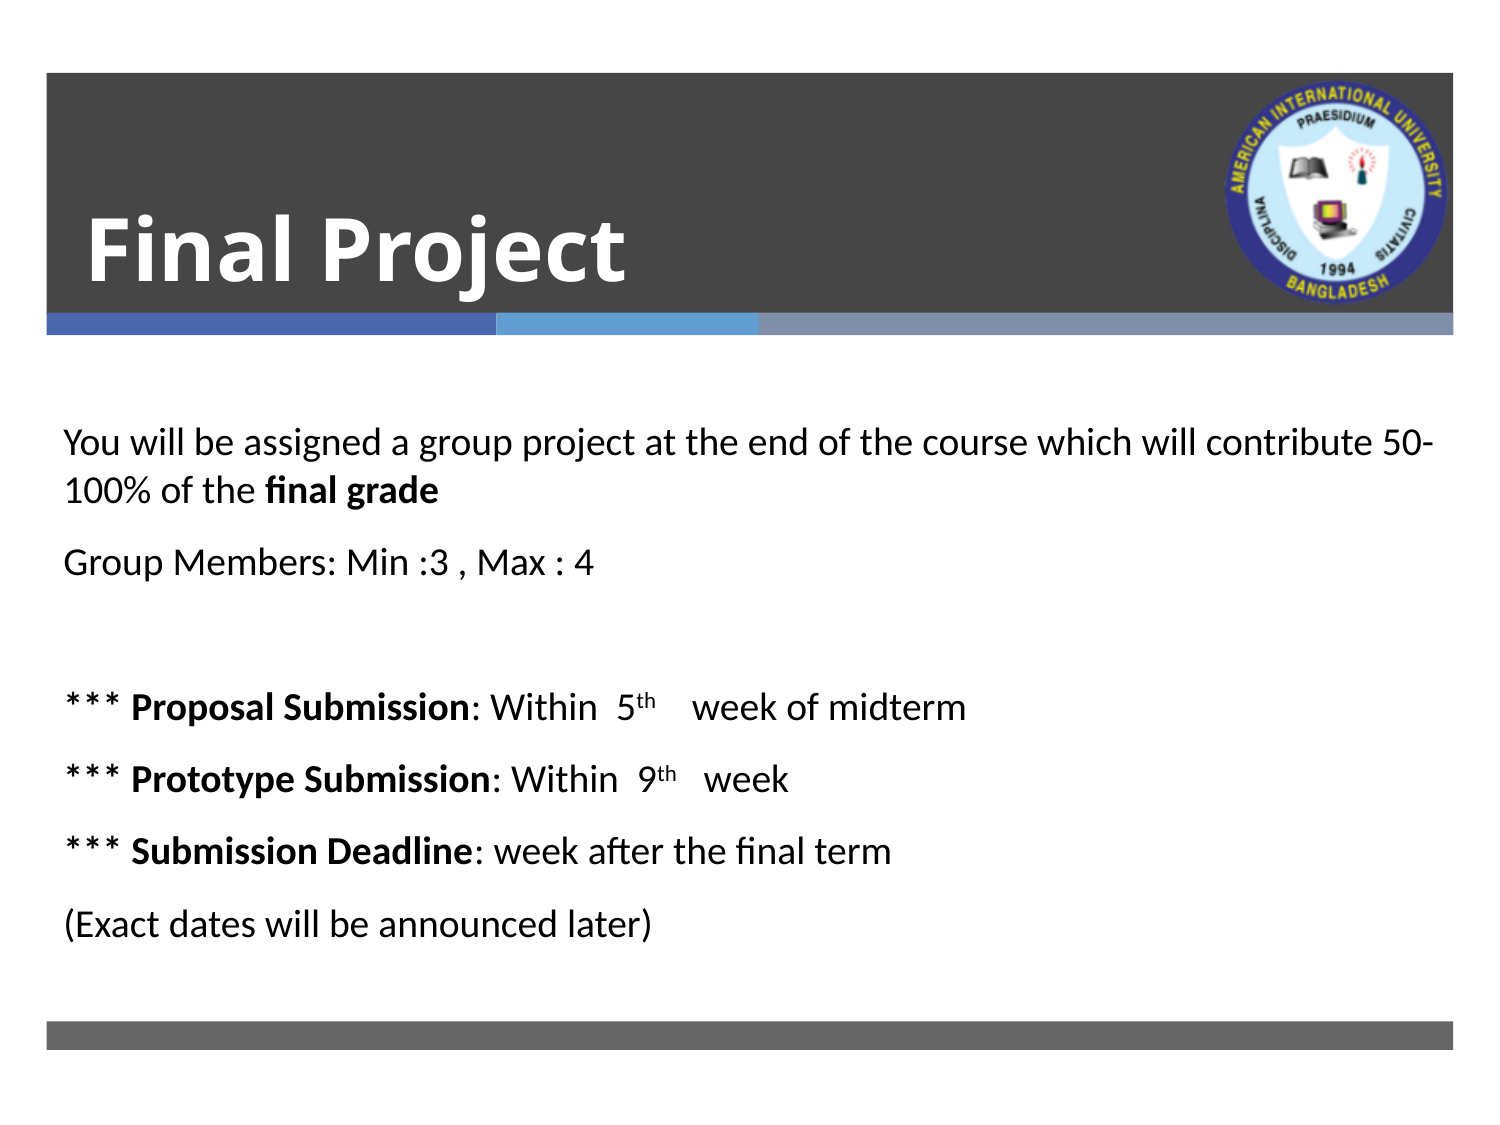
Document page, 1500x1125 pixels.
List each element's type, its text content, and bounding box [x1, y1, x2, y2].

title Final Project [69, 92, 1226, 307]
picture [1220, 75, 1454, 310]
text_box You will be assigned a group project at the end of the course which will contribute 50-100% of the final grade Group Members: Min :3 , Max : 4 *** Proposal Submission: Within 5th week of midterm *** Prototype Submission: Within 9th week *** Submission Deadline: week after the final term (Exact dates will be announced later) [48, 360, 1459, 1002]
